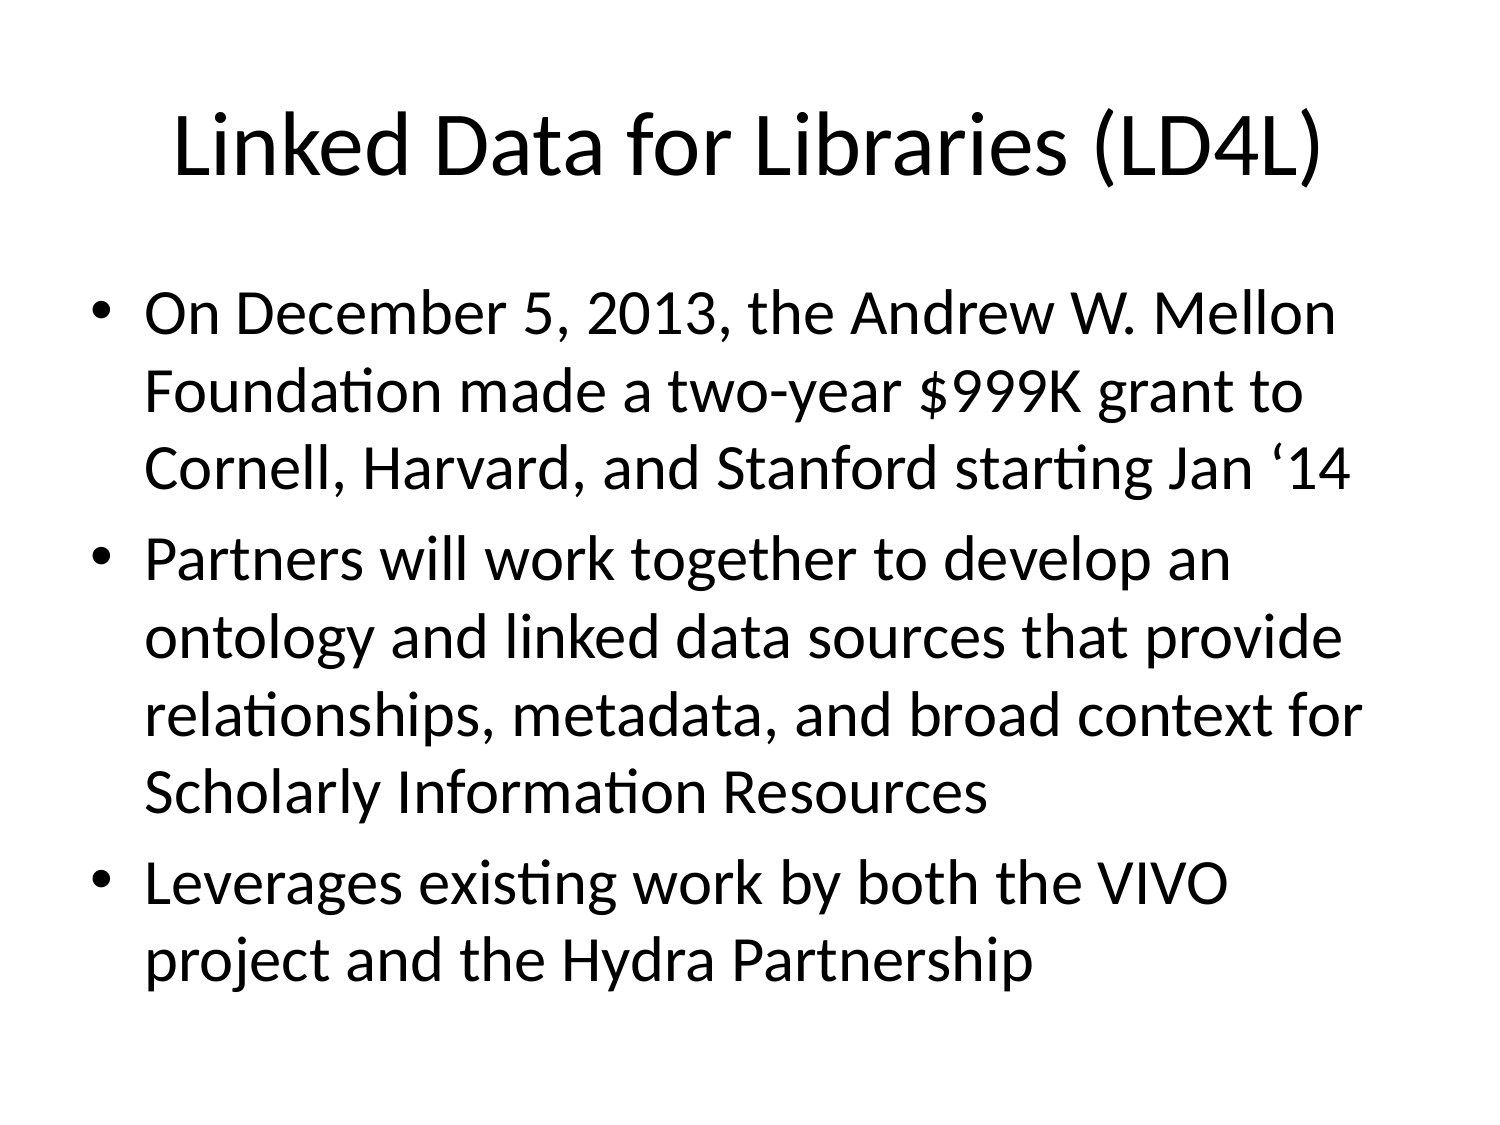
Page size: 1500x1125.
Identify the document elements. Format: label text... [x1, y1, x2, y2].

title Linked Data for Libraries (LD4L) [75, 45, 1425, 233]
list On December 5, 2013, the Andrew W. Mellon Foundation made a two-year $999K grant to Cornell, Harvard, and Stanford starting Jan ‘14 Partners will work together to develop an ontology and linked data sources that provide relationships, metadata, and broad context for Scholarly Information Resources Leverages existing work by both the VIVO project and the Hydra Partnership [75, 262, 1425, 1005]
